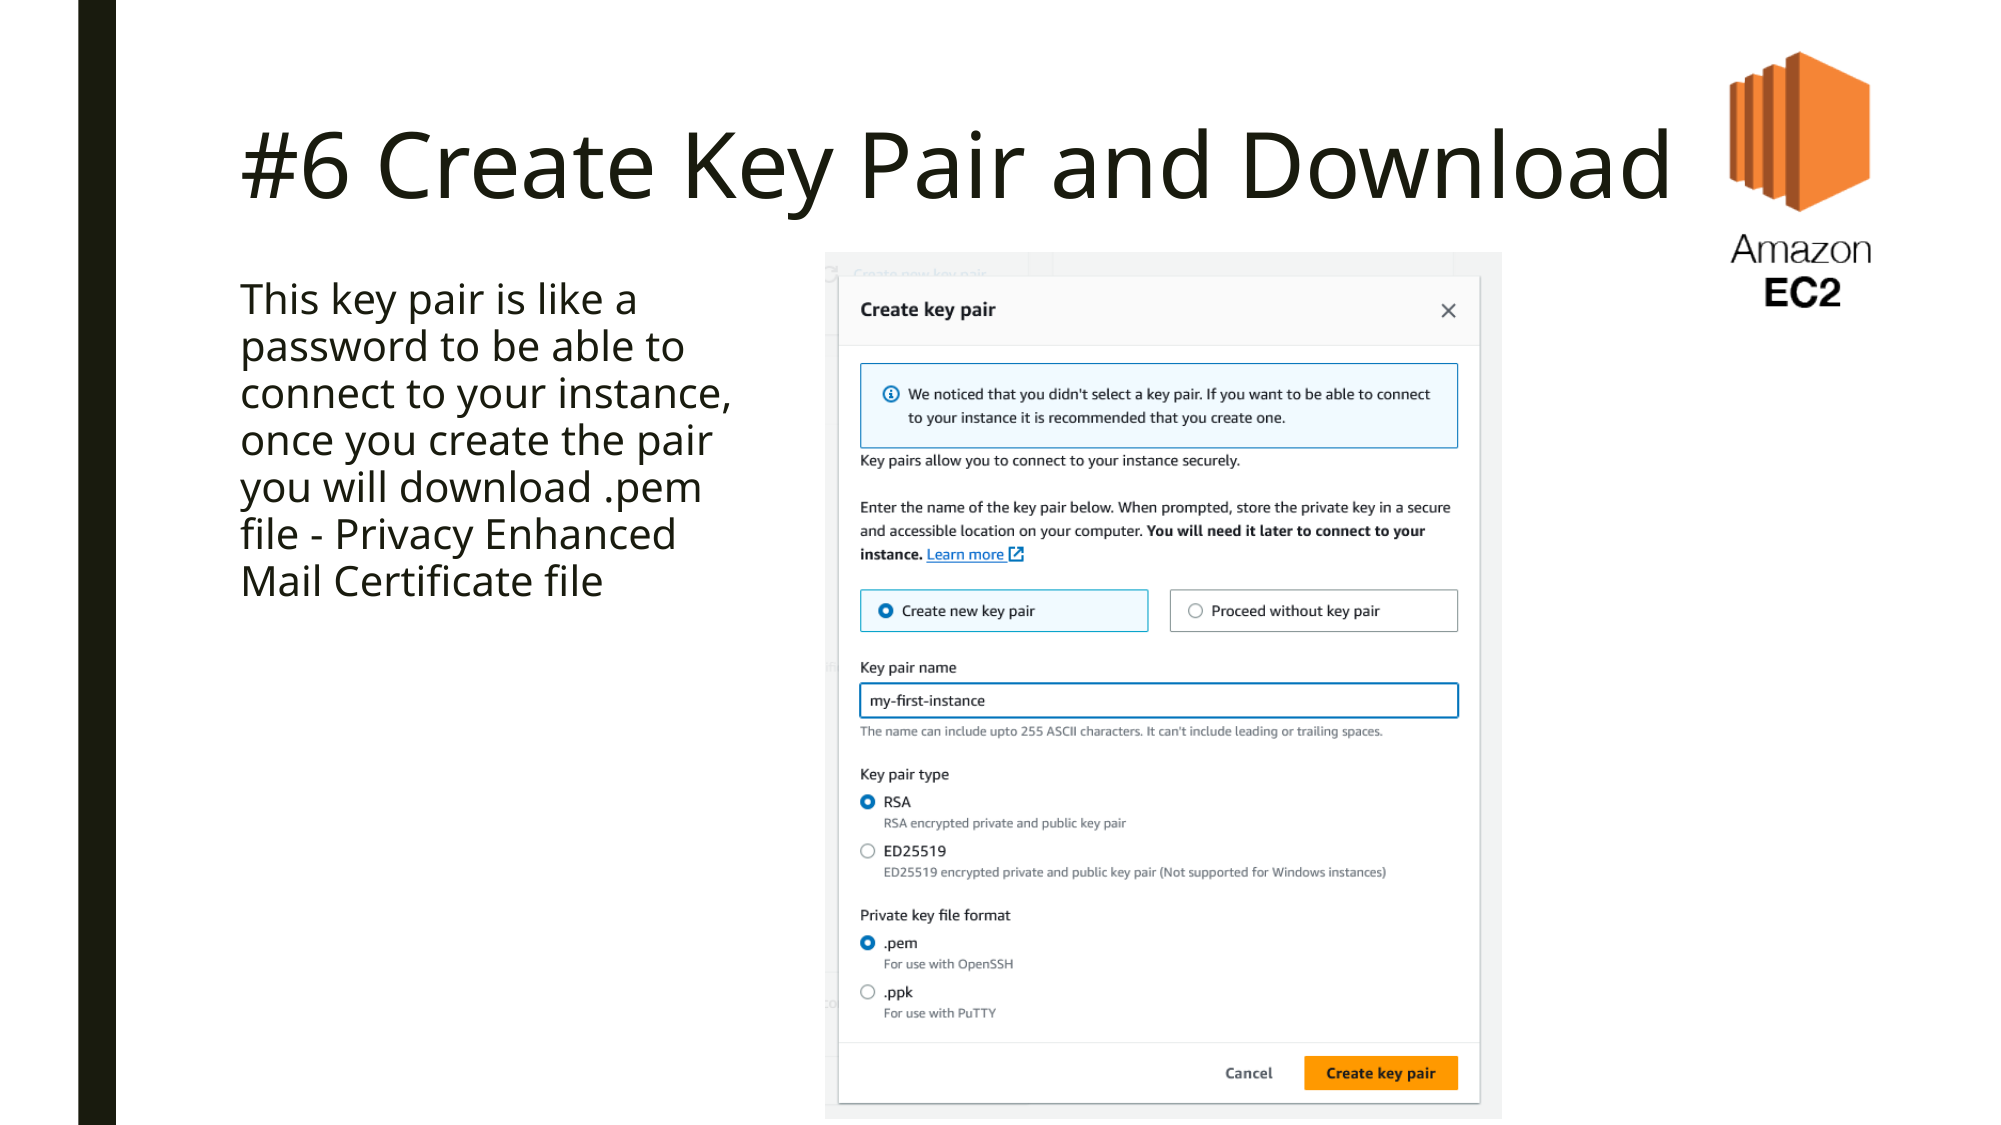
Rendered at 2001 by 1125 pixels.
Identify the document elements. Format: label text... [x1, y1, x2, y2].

list This key pair is like a password to be able to connect to your instance, once you create the pair you will download .pem file - Privacy Enhanced Mail Certificate file [225, 269, 761, 963]
picture [825, 252, 1502, 1119]
picture [1539, 12, 2000, 346]
title #6 Create Key Pair and Download [225, 112, 1800, 357]
